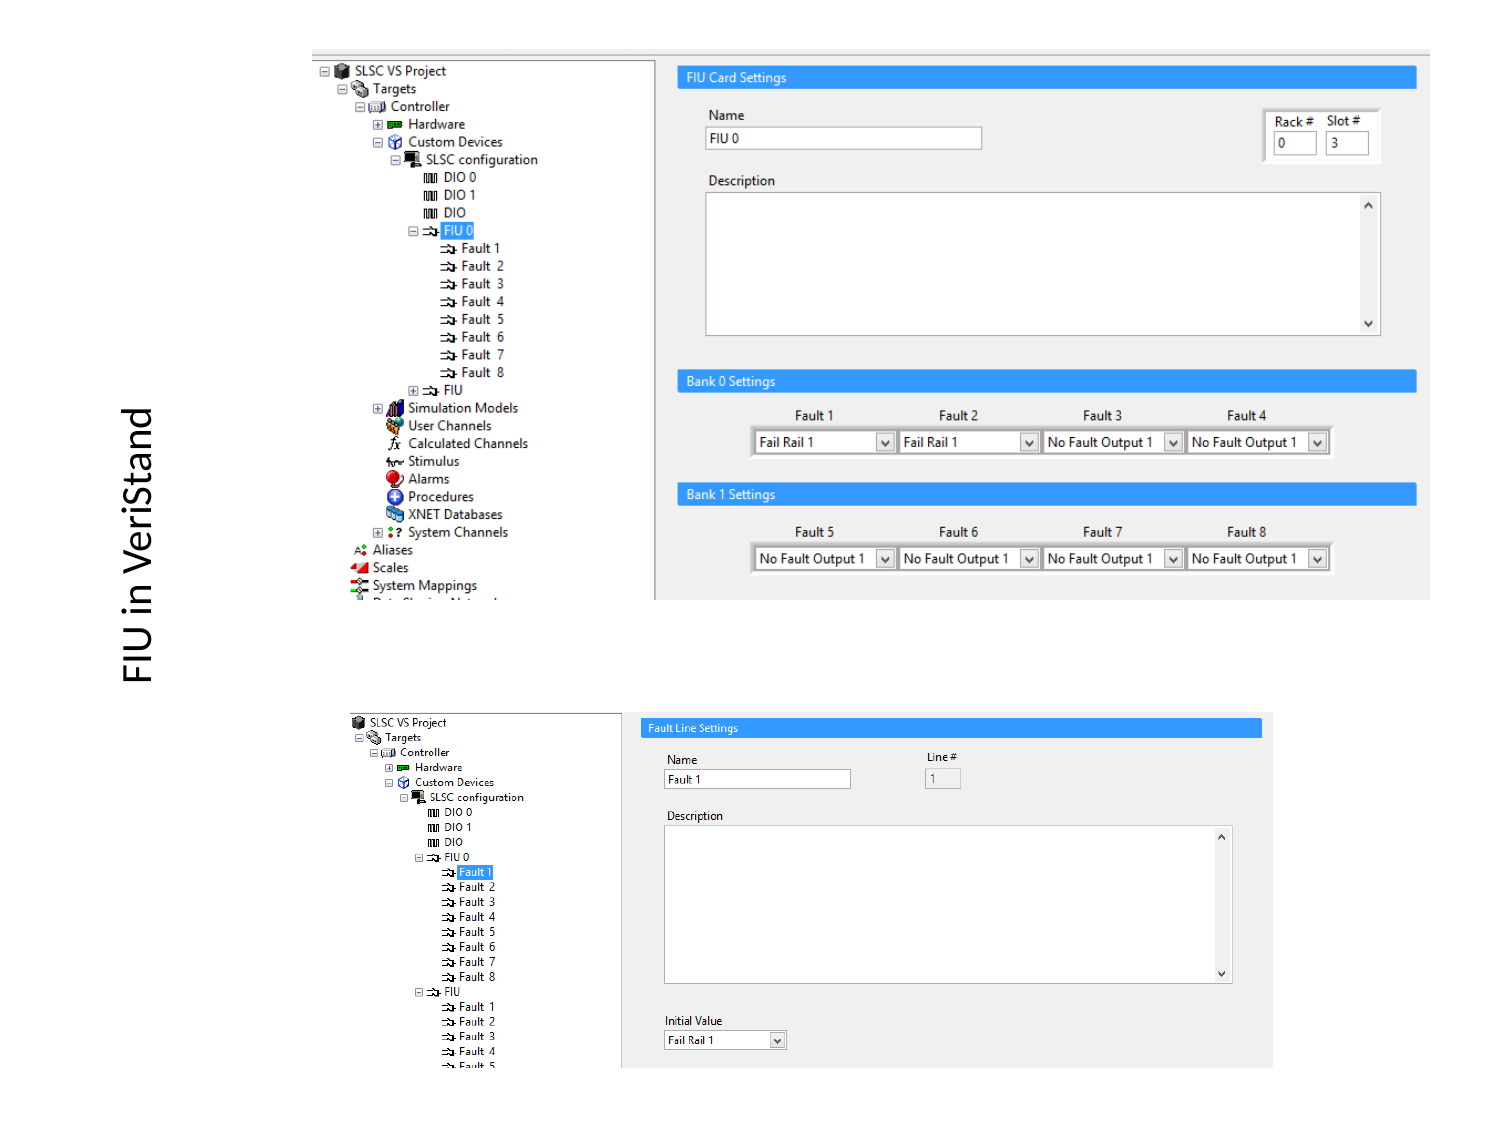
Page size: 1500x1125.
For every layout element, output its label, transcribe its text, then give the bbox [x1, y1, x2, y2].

picture [349, 712, 1273, 1068]
title FIU in VeriStand [99, 212, 168, 879]
picture [312, 49, 1430, 601]
